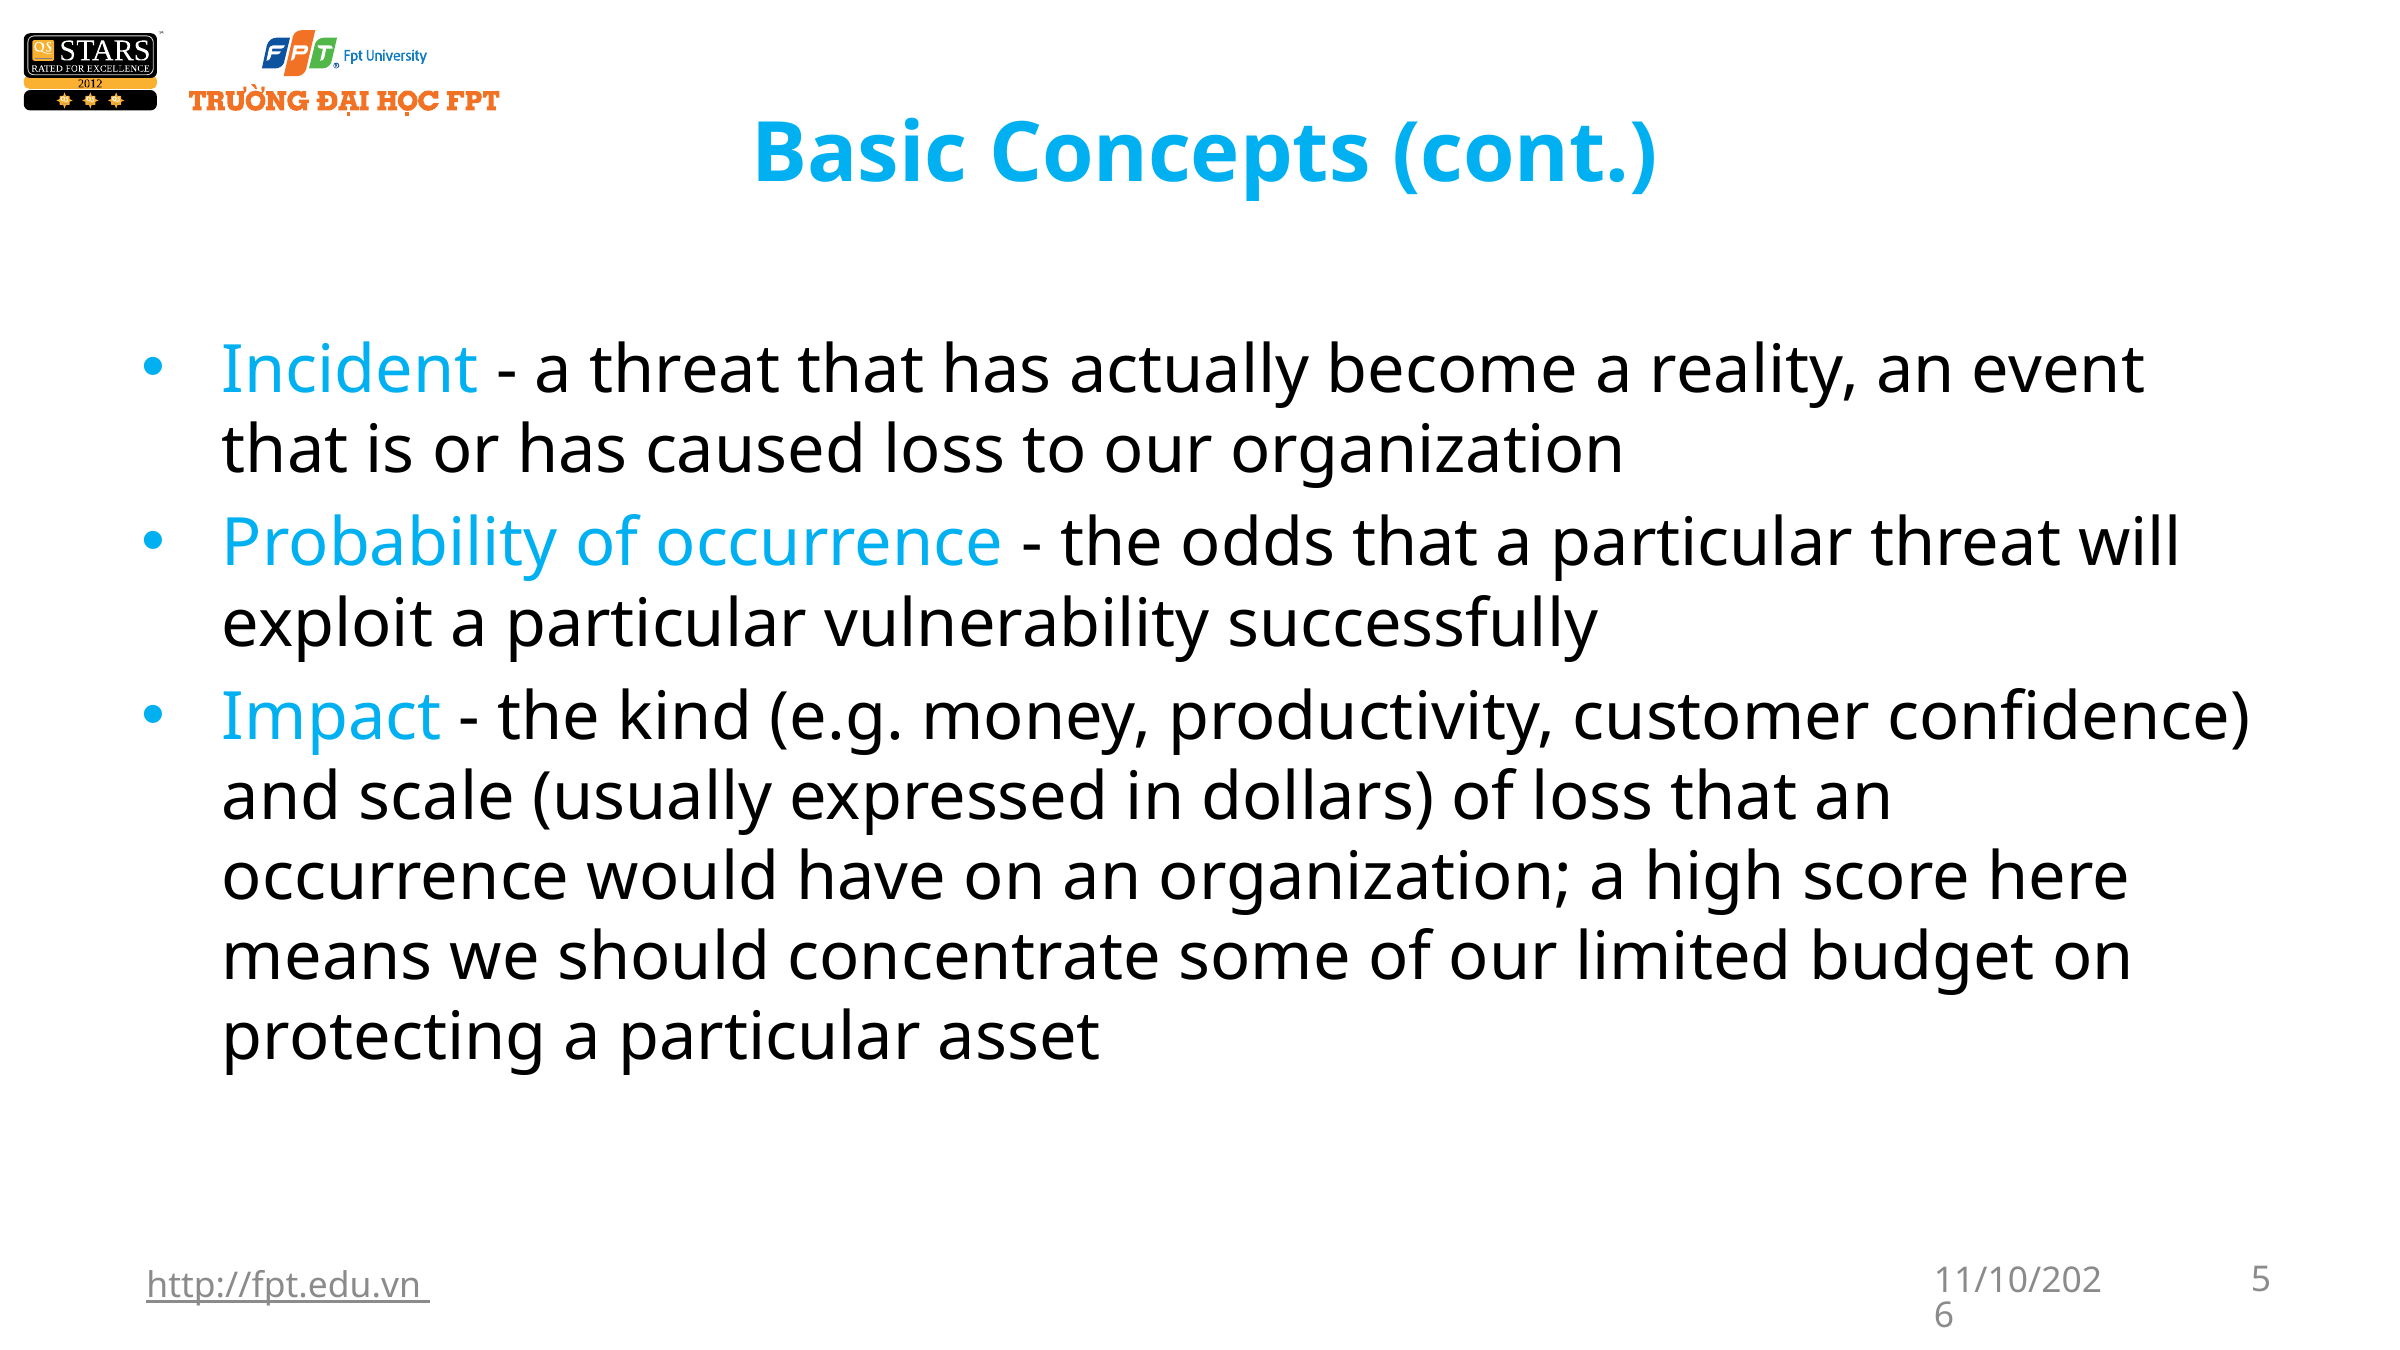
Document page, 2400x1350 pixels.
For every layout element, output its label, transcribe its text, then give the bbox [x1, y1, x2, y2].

title Basic Concepts (cont.) [125, 36, 2285, 262]
slide_number 5 [2175, 1250, 2293, 1312]
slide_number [1912, 1250, 2138, 1313]
list Incident - a threat that has actually become a reality, an event that is or has caused loss to our organization Probability of occurrence - the odds that a particular threat will exploit a particular vulnerability successfully Impact - the kind (e.g. money, productivity, customer confidence) and scale (usually expressed in dollars) of loss that an occurrence would have on an organization; a high score here means we should concentrate some of our limited budget on protecting a particular asset [120, 315, 2280, 1206]
footer http://fpt.edu.vn [125, 1250, 885, 1322]
